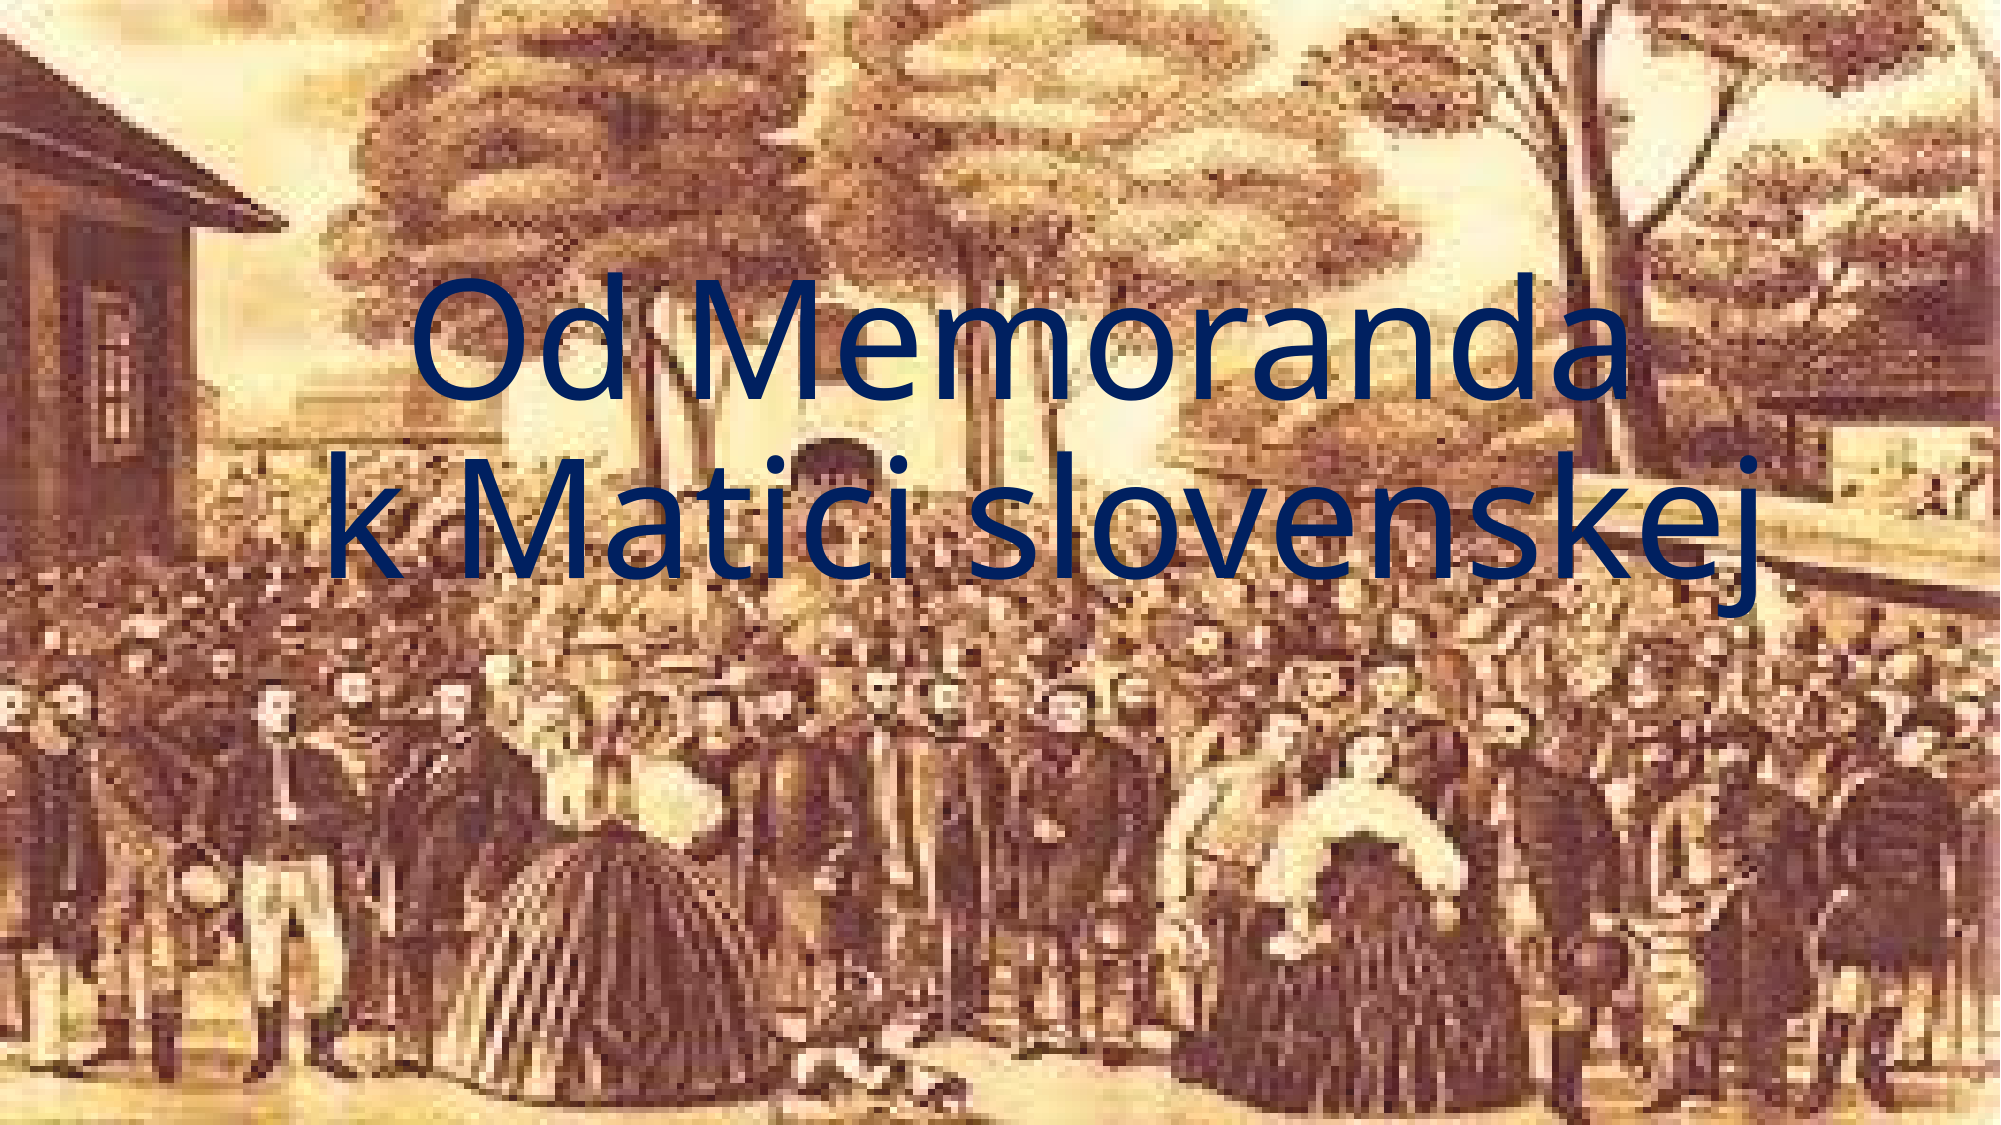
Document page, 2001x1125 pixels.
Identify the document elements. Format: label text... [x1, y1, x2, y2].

title Od Memoranda k Matici slovenskej [142, 230, 1946, 623]
